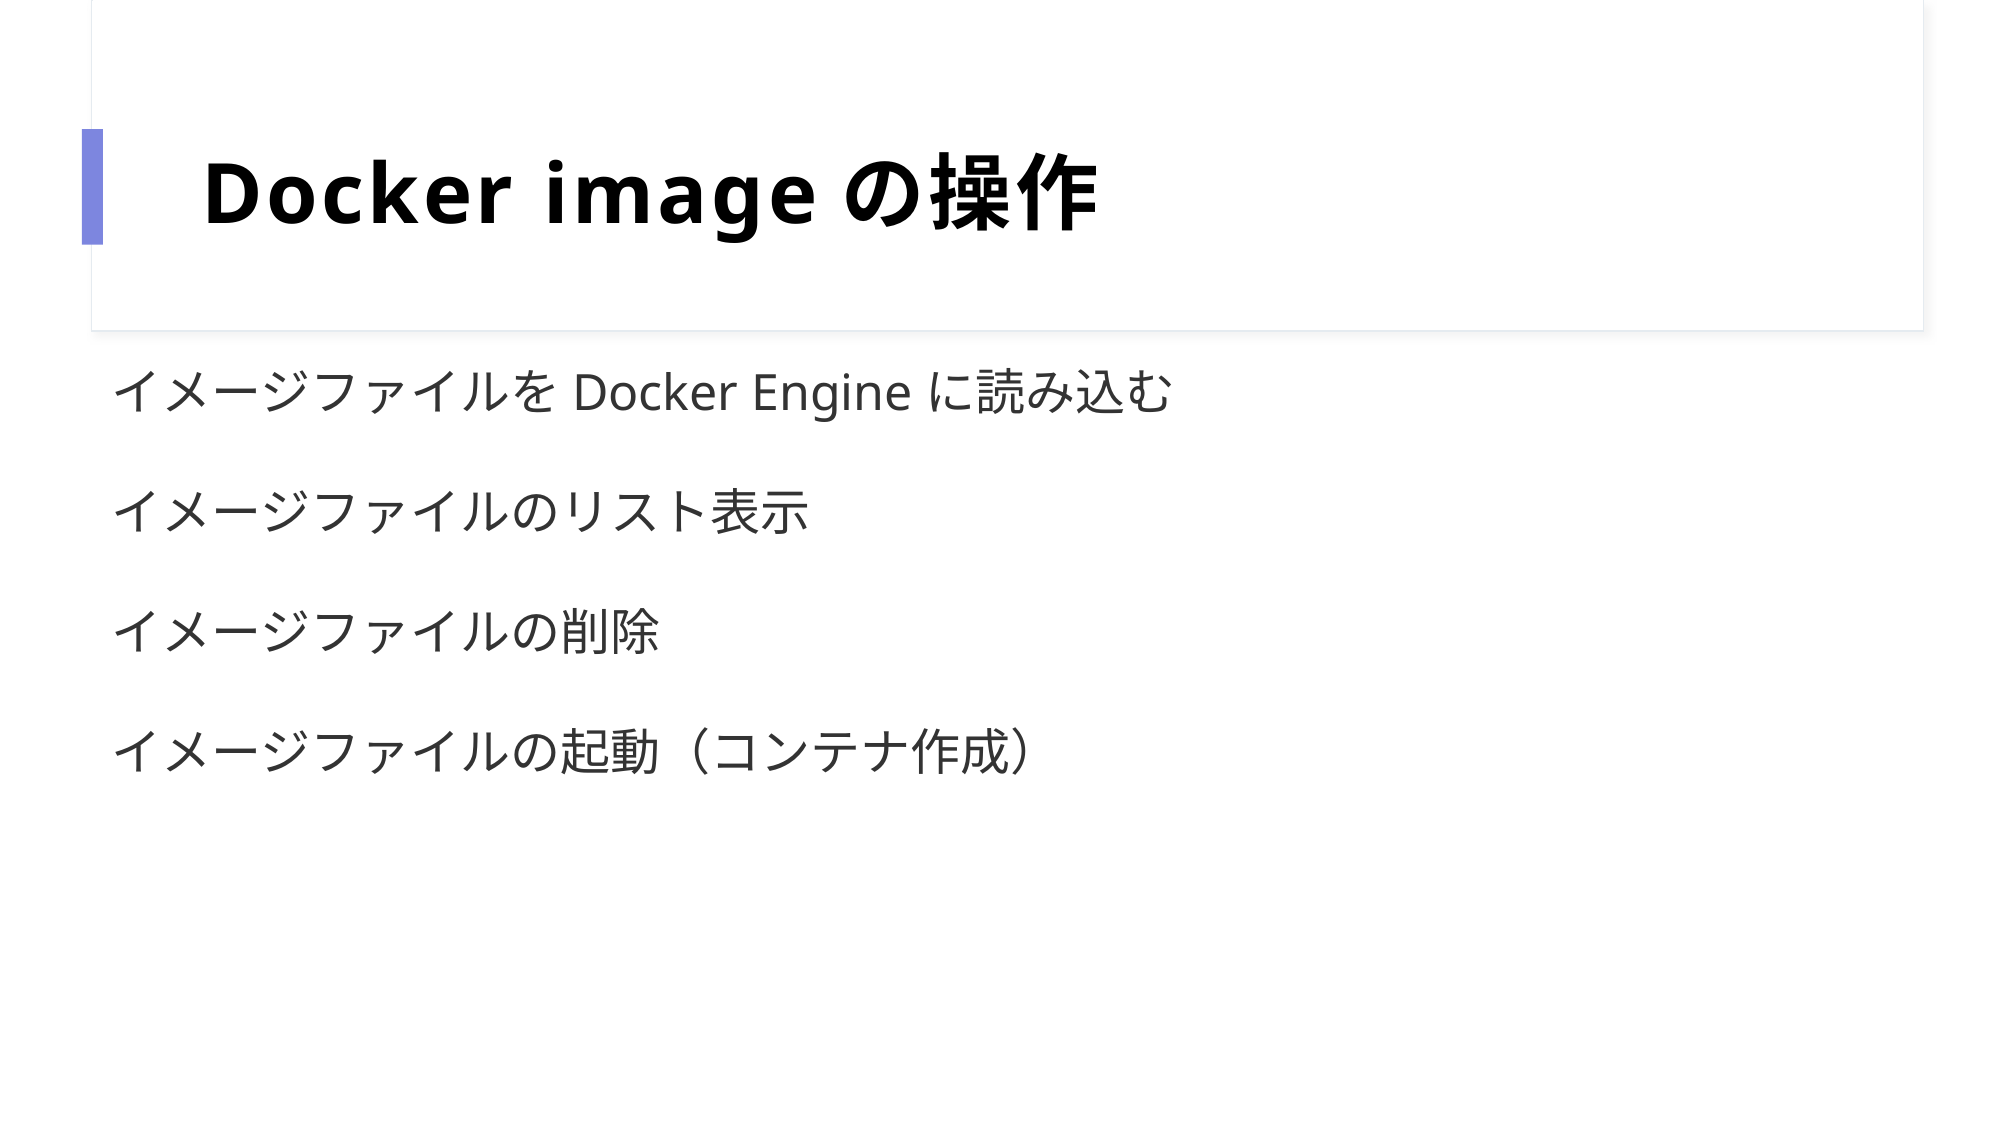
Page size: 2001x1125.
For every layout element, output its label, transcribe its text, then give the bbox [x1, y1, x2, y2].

title Docker imageの操作 [183, 90, 1851, 284]
text_box イメージファイルをDocker Engineに読み込む イメージファイルのリスト表示 イメージファイルの削除 イメージファイルの起動（コンテナ作成） [96, 352, 1938, 788]
